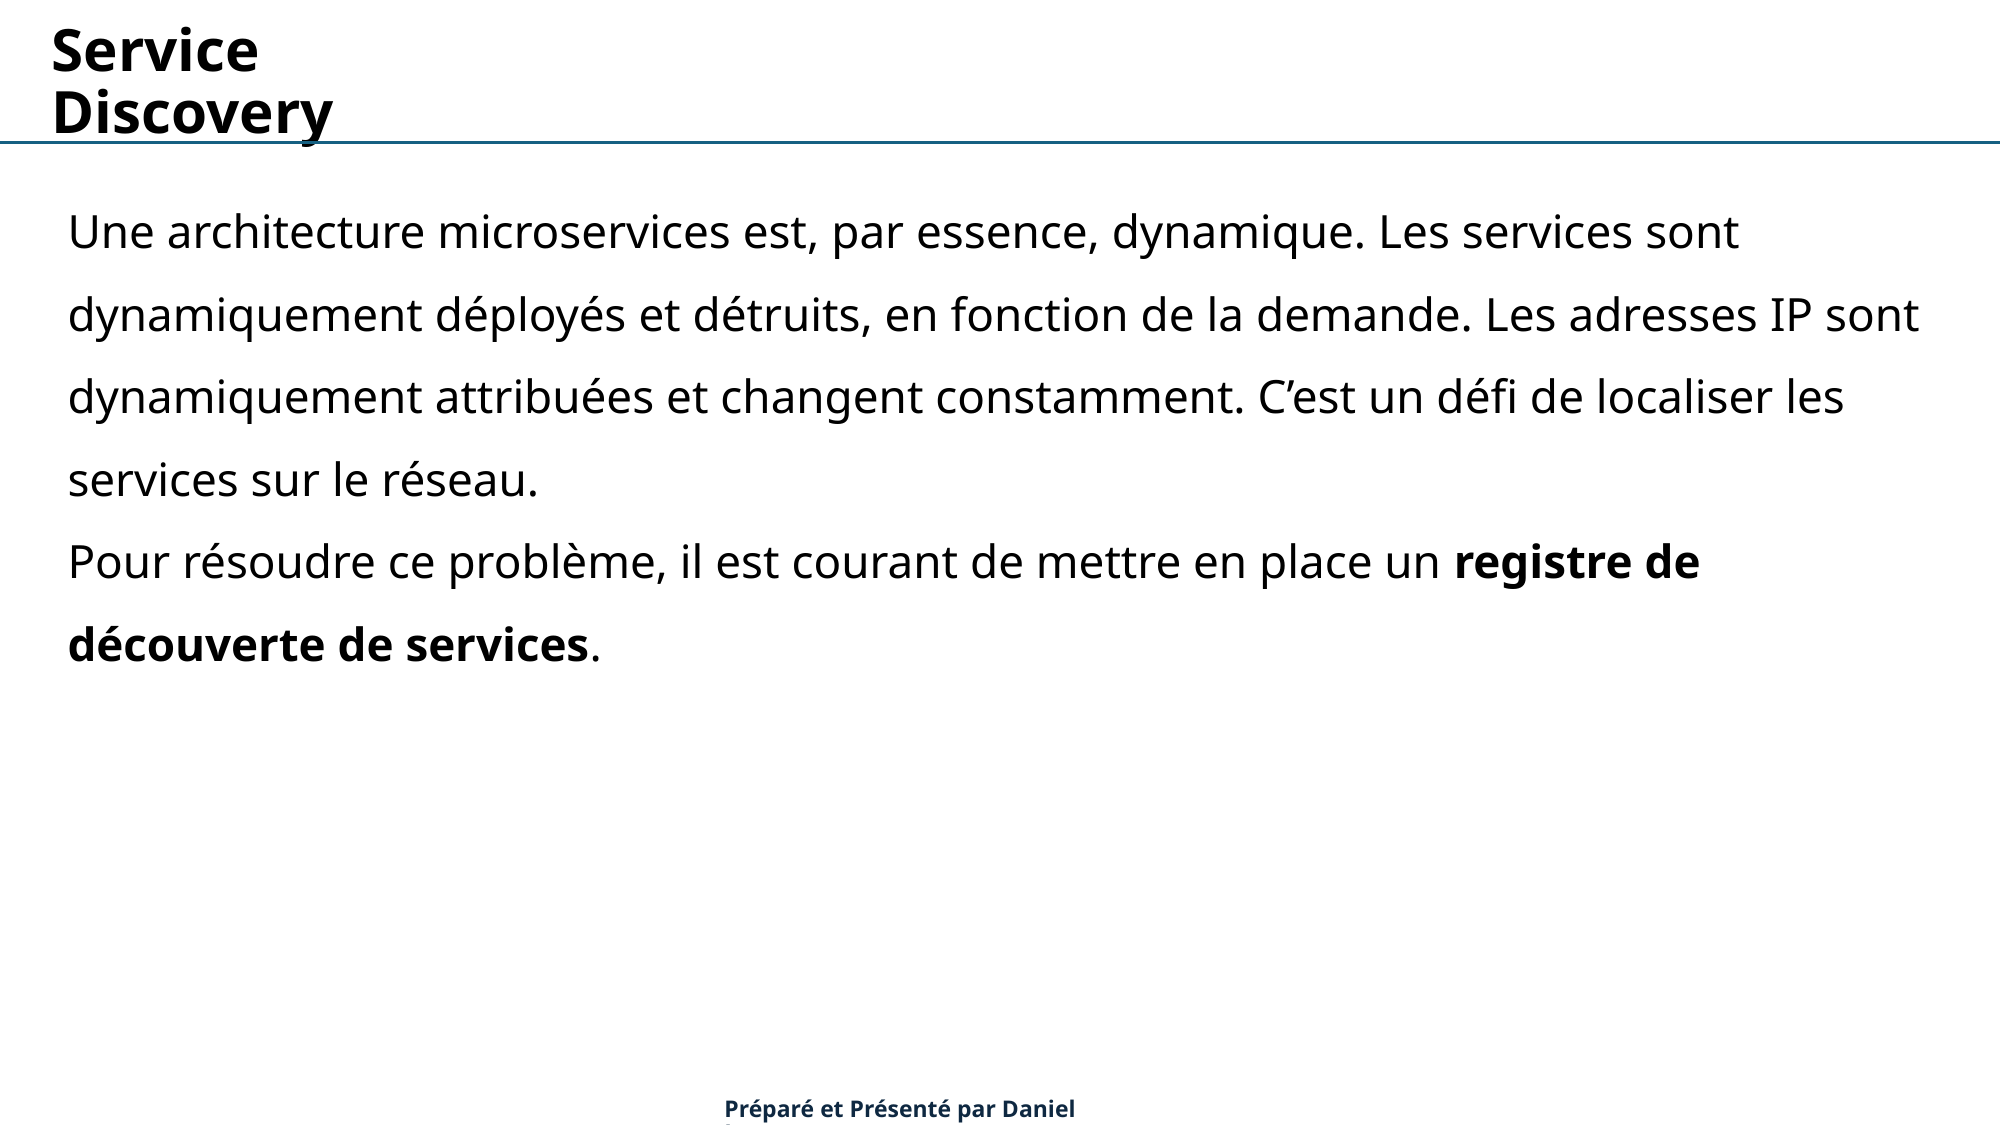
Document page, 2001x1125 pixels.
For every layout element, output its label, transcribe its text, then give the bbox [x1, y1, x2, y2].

list Une architecture microservices est, par essence, dynamique. Les services sont dynamiquement déployés et détruits, en fonction de la demande. Les adresses IP sont dynamiquement attribuées et changent constamment. C’est un défi de localiser les services sur le réseau. Pour résoudre ce problème, il est courant de mettre en place un registre de découverte de services. [52, 168, 1946, 690]
text_box Service Discovery [36, 50, 532, 117]
text_box Préparé et Présenté par Daniel Lawson [709, 1089, 1184, 1125]
